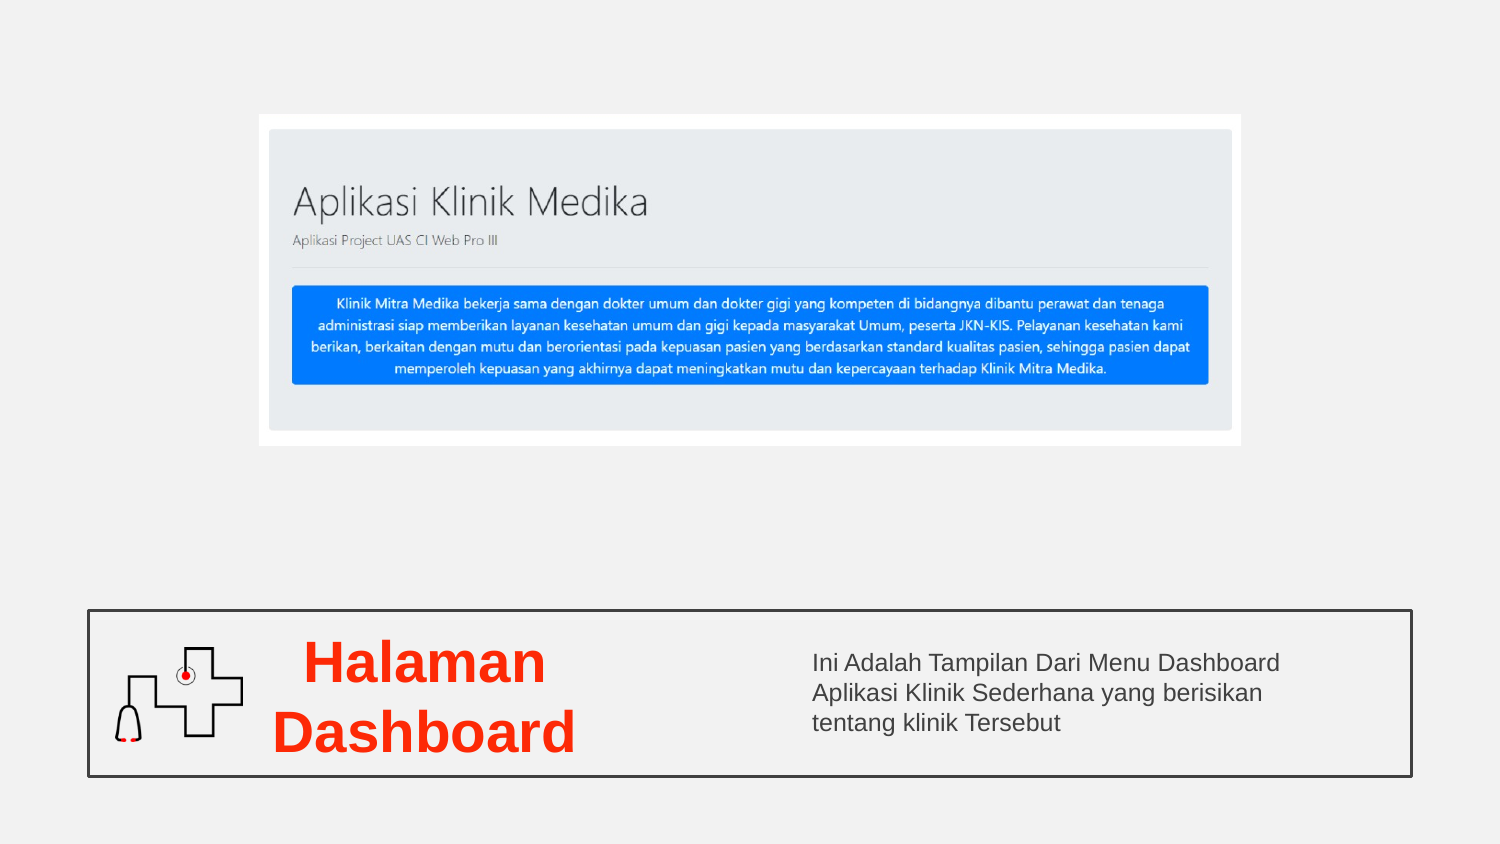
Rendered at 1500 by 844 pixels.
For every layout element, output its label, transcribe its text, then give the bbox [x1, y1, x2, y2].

picture [115, 647, 183, 742]
picture [258, 114, 1242, 446]
list Halaman Dashboard [183, 646, 668, 742]
text_box Ini Adalah Tampilan Dari Menu Dashboard Aplikasi Klinik Sederhana yang berisikan tentang klinik Tersebut [797, 638, 1365, 744]
